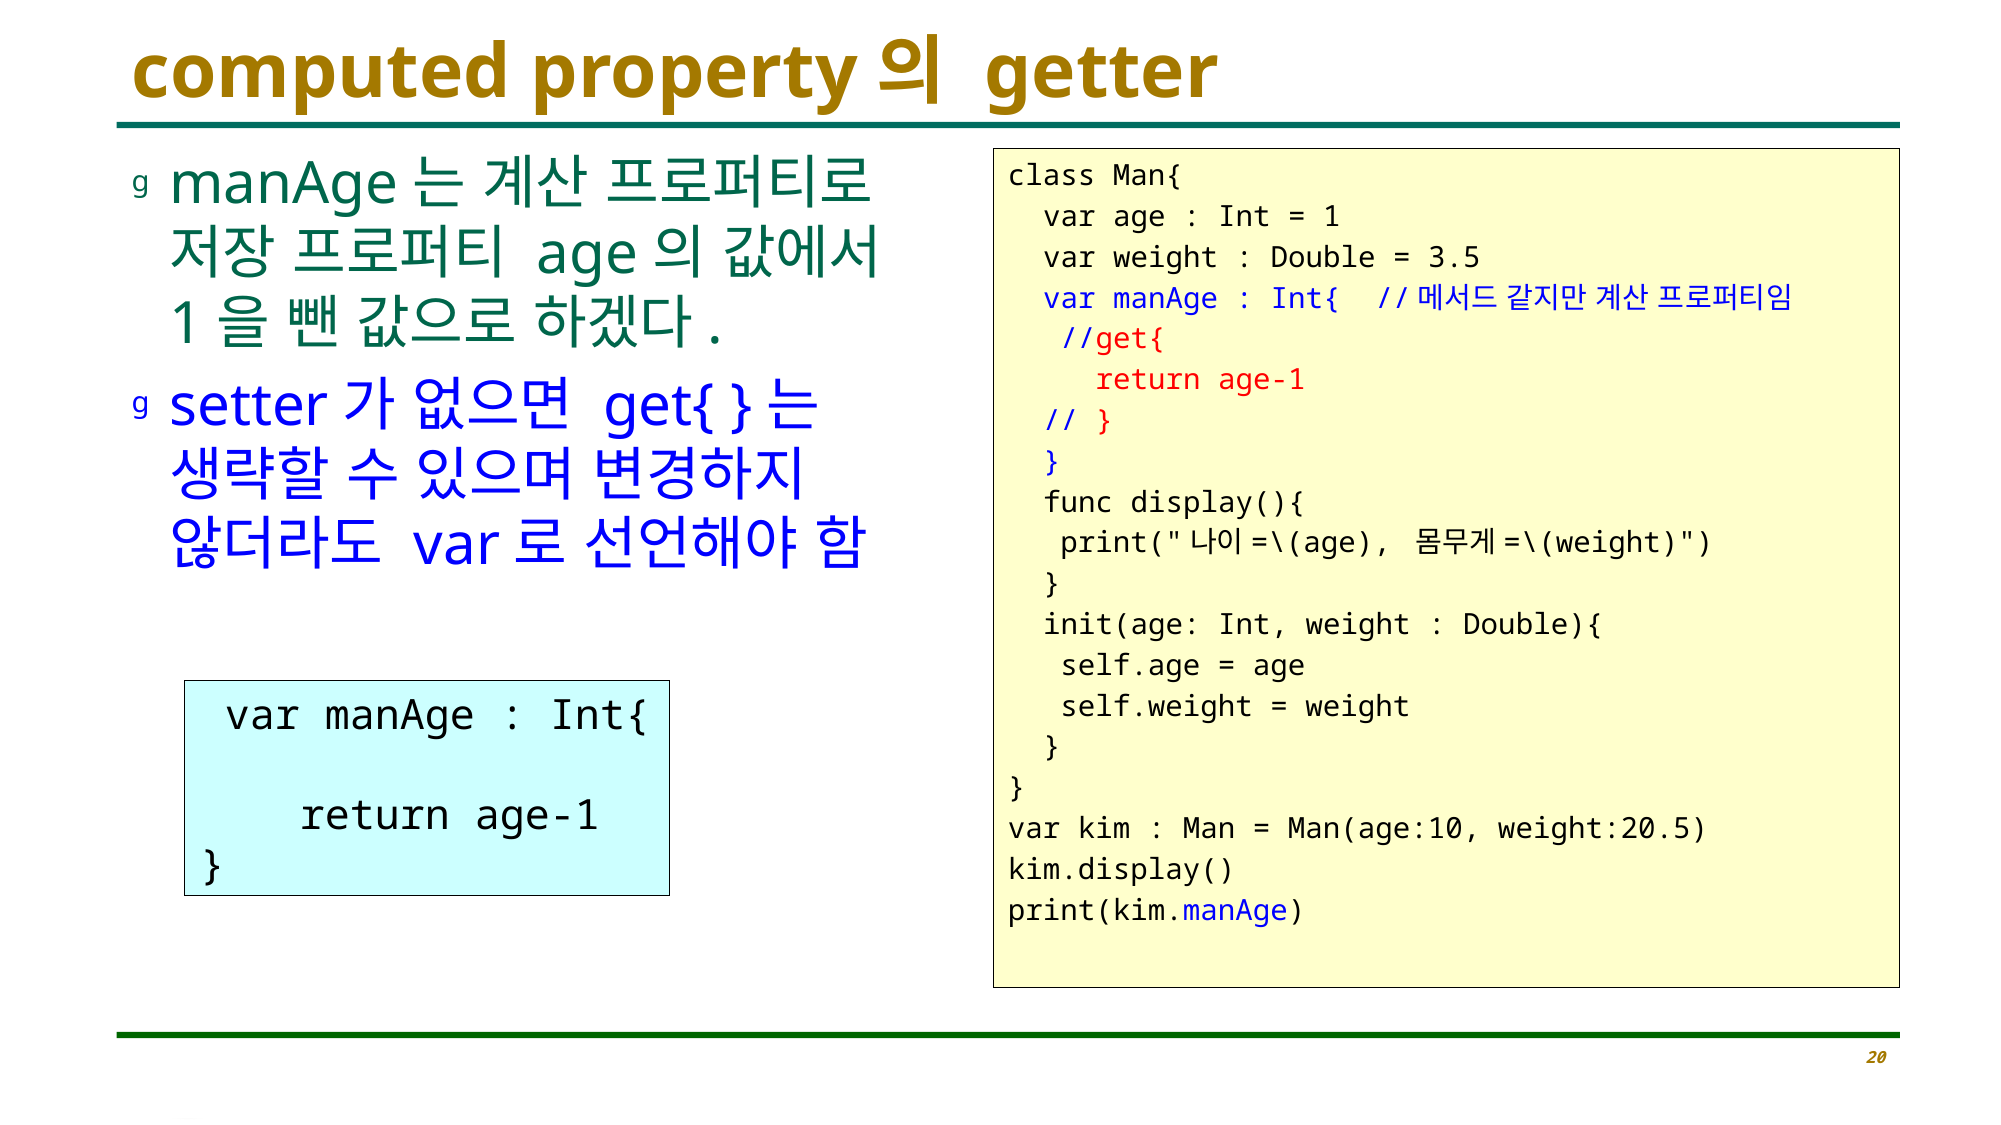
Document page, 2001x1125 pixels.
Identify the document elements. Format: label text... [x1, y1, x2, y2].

text_box class Man{ var age : Int = 1 var weight : Double = 3.5 var manAge : Int{ //메서드 같지만 계산 프로퍼티임 //get{ return age-1 // } } func display(){ print("나이=\(age), 몸무게=\(weight)") } init(age: Int, weight : Double){ self.age = age self.weight = weight } } var kim : Man = Man(age:10, weight:20.5) kim.display() print(kim.manAge) [993, 148, 1900, 988]
list manAge는 계산 프로퍼티로 저장 프로퍼티 age의 값에서 1을 뺀 값으로 하겠다. setter가 없으면 get{ }는 생략할 수 있으며 변경하지 않더라도 var로 선언해야 함 [116, 137, 918, 1025]
text_box var manAge : Int{ return age-1 } [184, 680, 670, 896]
title computed property의 getter [116, 24, 1900, 113]
